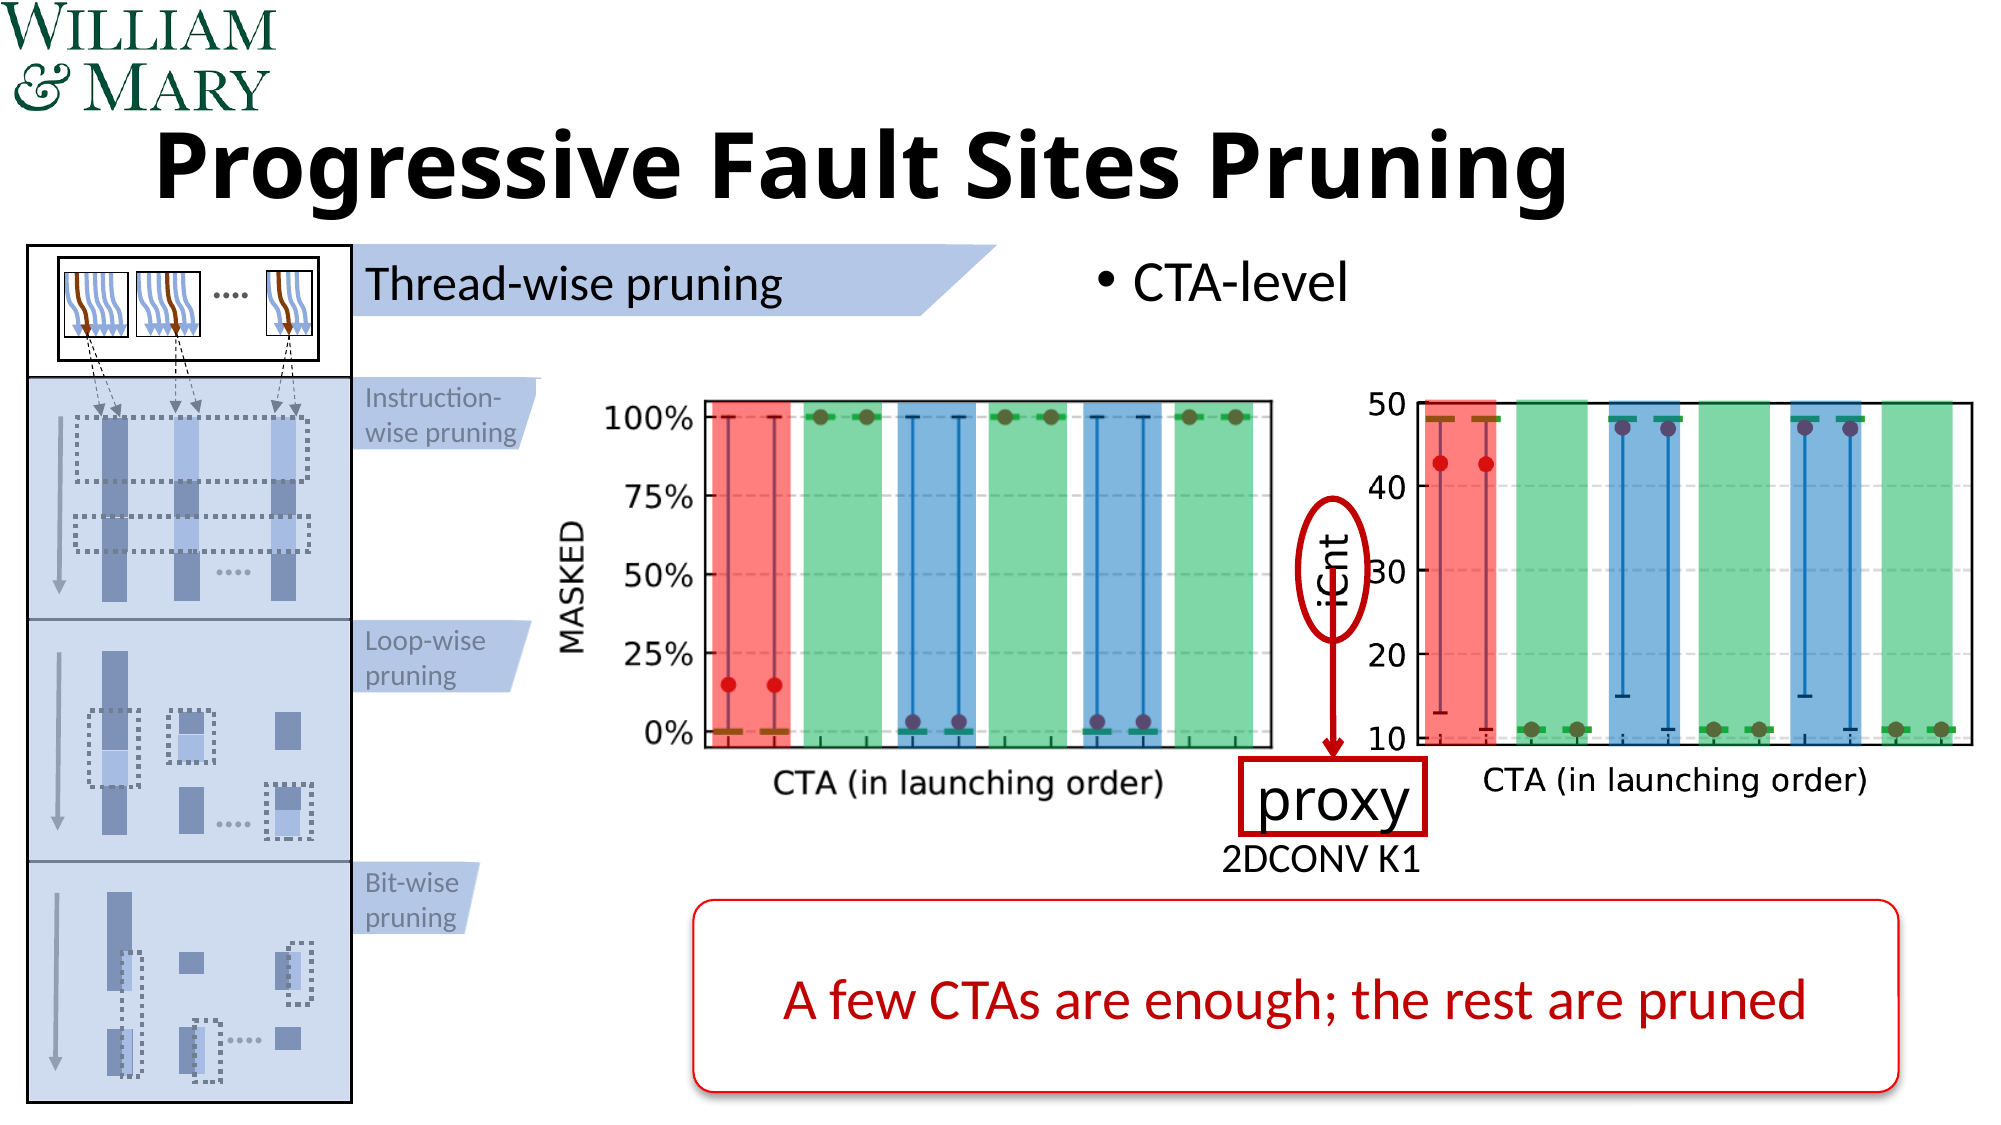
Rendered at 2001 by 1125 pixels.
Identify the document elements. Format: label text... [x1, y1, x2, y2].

text_box [353, 860, 482, 936]
text_box 2DCONV K1 [1206, 823, 1437, 889]
text_box [353, 376, 543, 451]
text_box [1241, 498, 1426, 835]
title Progressive Fault Sites Pruning [137, 59, 1863, 278]
list CTA-level [1081, 243, 1934, 461]
picture [1300, 367, 1983, 812]
text_box [353, 618, 534, 693]
text_box A few CTAs are enough; the rest are pruned [692, 898, 1900, 1094]
picture [1, 2, 276, 111]
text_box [25, 241, 352, 1103]
text_box Thread-wise pruning [352, 242, 1000, 318]
picture [536, 379, 1282, 816]
